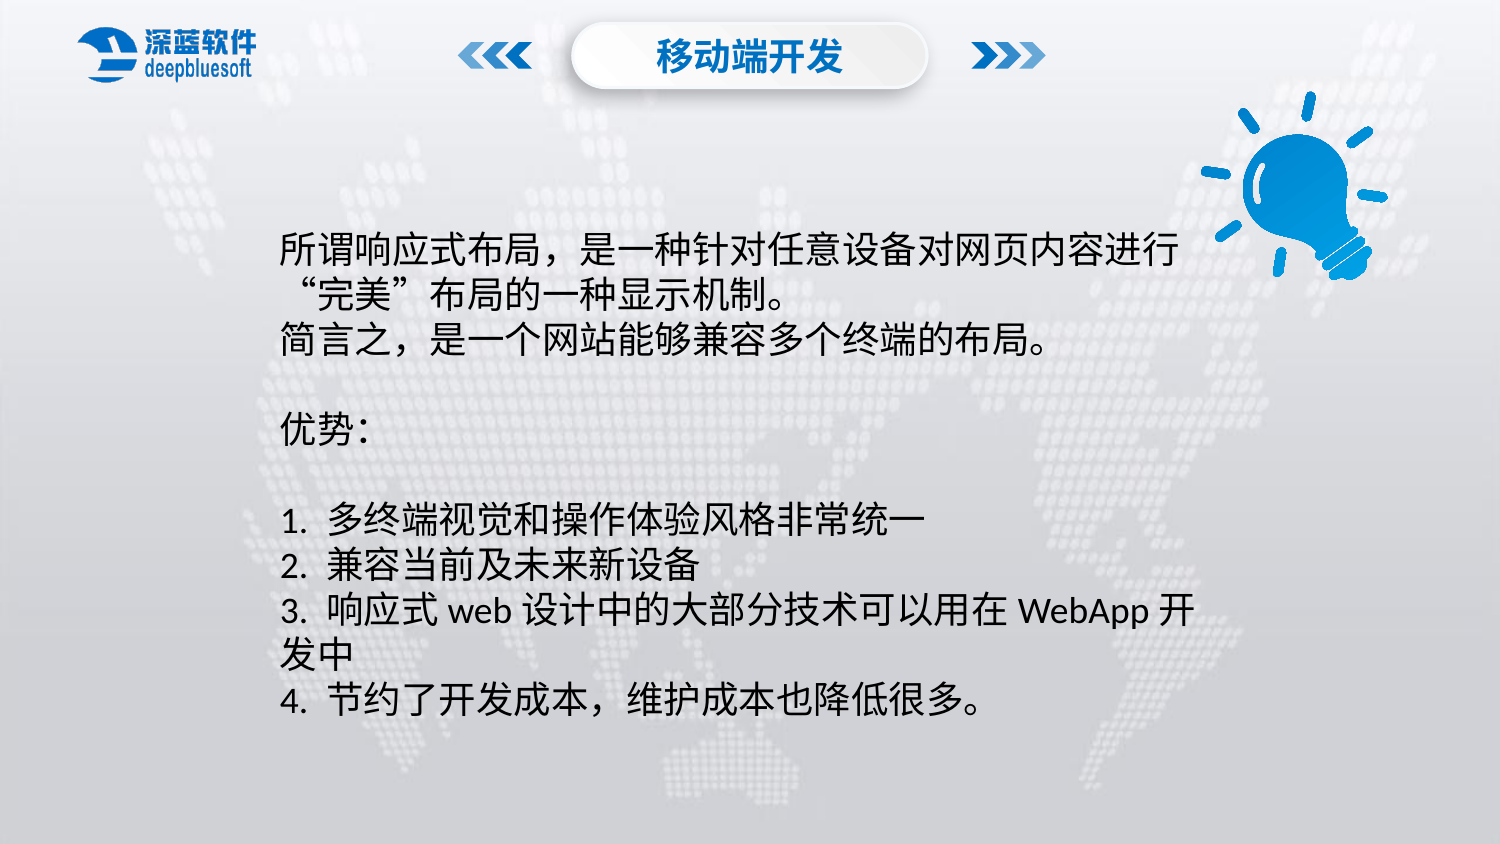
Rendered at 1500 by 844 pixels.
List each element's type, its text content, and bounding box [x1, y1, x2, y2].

picture [0, 0, 1500, 844]
text_box [1201, 166, 1231, 180]
text_box [1235, 220, 1242, 233]
text_box [570, 21, 930, 90]
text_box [971, 41, 1046, 69]
text_box [1357, 189, 1388, 203]
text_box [457, 41, 533, 69]
text_box [1301, 91, 1316, 122]
text_box [1346, 126, 1373, 149]
text_box [1242, 134, 1372, 280]
text_box 移动端开发 [620, 28, 880, 82]
text_box [1238, 108, 1260, 134]
text_box 所谓响应式布局，是一种针对任意设备对网页内容进行“完美”布局的一种显示机制。 简言之，是一个网站能够兼容多个终端的布局。 优势： 1. 多终端视觉和操作体验风格非常统一 2. 兼容当前及未来新设备 3. 响应式web设计中的大部分技术可以用在WebApp开发中 4. 节约了开发成本，维护成本也降低很多。 [265, 219, 1235, 774]
